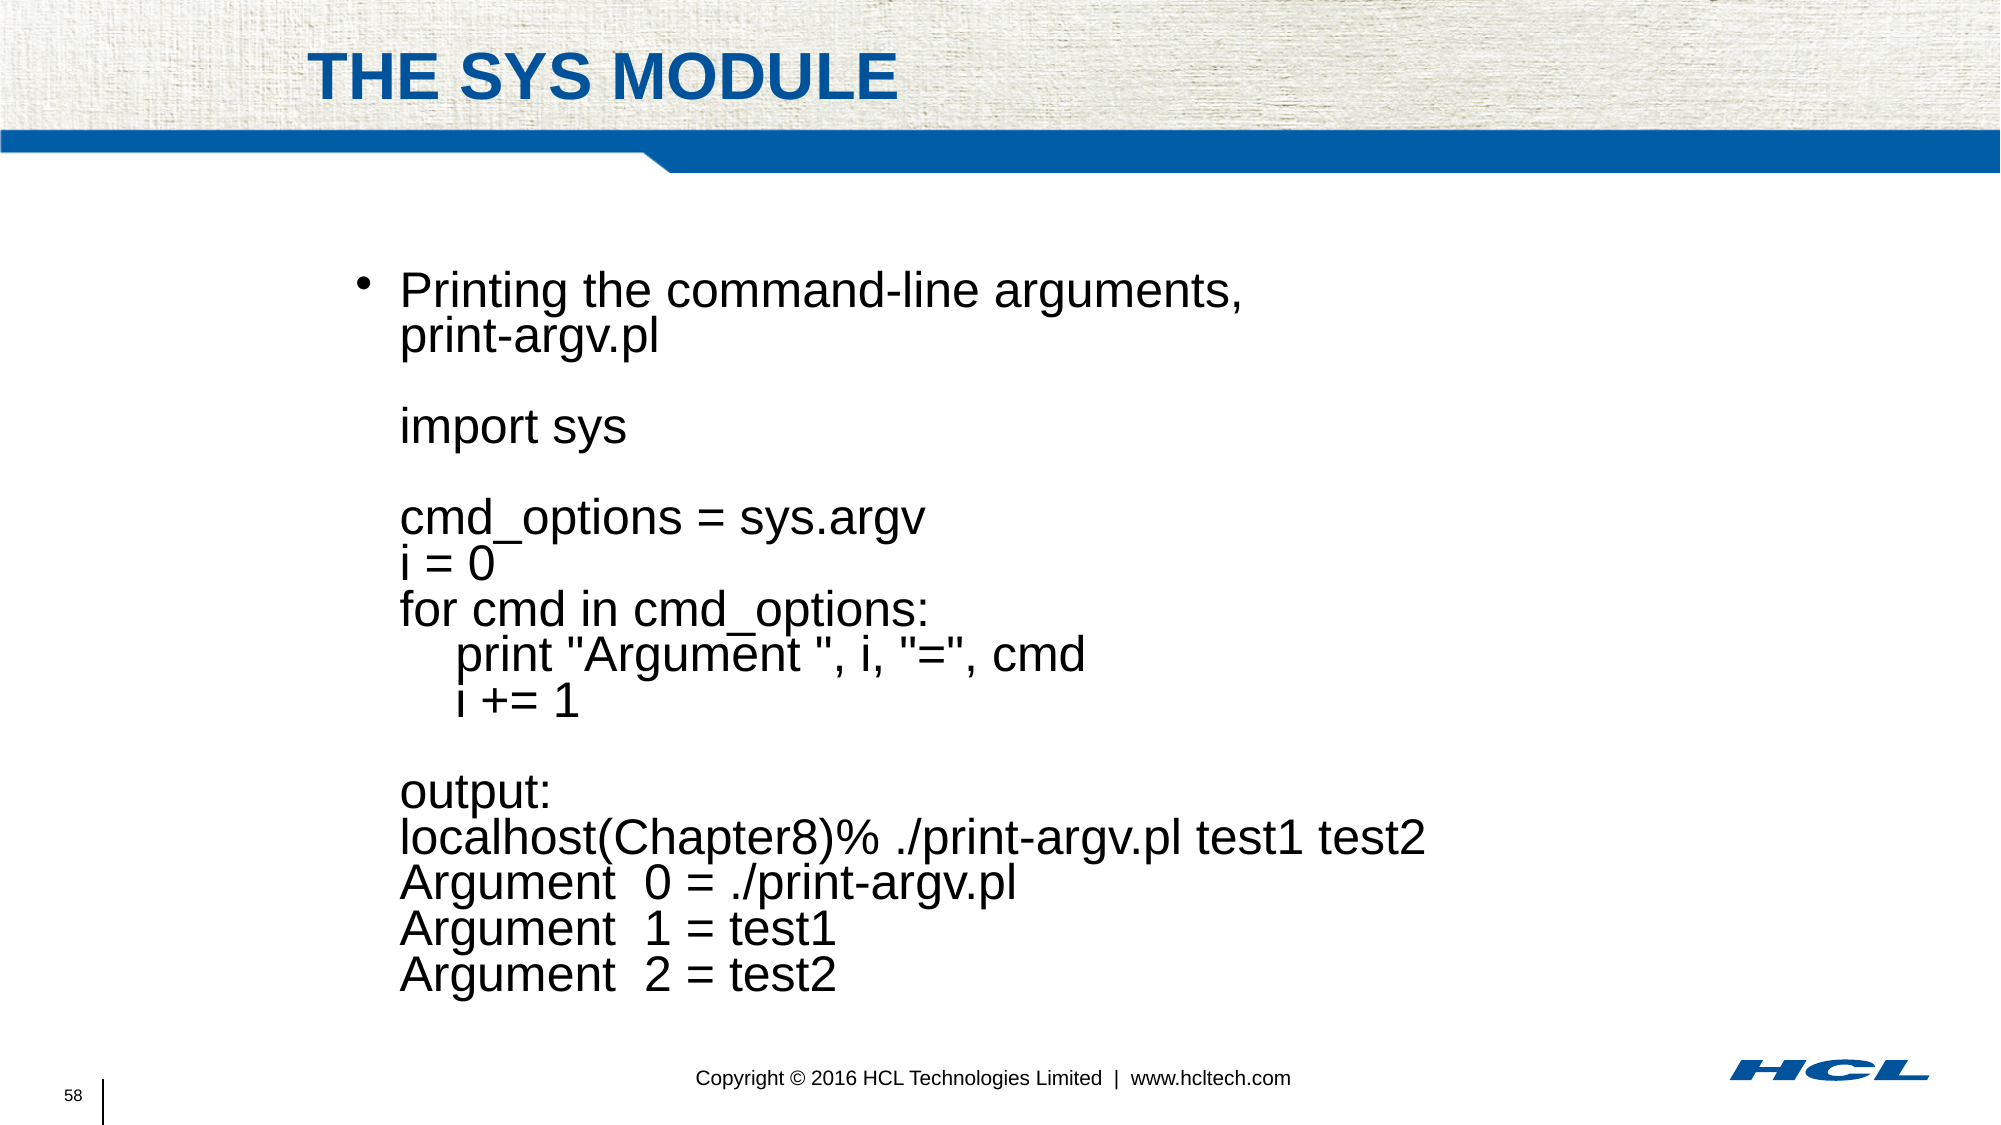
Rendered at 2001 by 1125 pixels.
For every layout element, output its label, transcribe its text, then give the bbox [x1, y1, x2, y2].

title The sys module [300, 0, 1649, 169]
list Printing the command-line arguments, print-argv.pl import sys cmd_options = sys.argv i = 0 for cmd in cmd_options: print "Argument ", i, "=", cmd i += 1 output: localhost(Chapter8)% ./print-argv.pl test1 test2 Argument 0 = ./print-argv.pl Argument 1 = test1 Argument 2 = test2 [324, 263, 1674, 1039]
picture [0, 0, 2000, 173]
